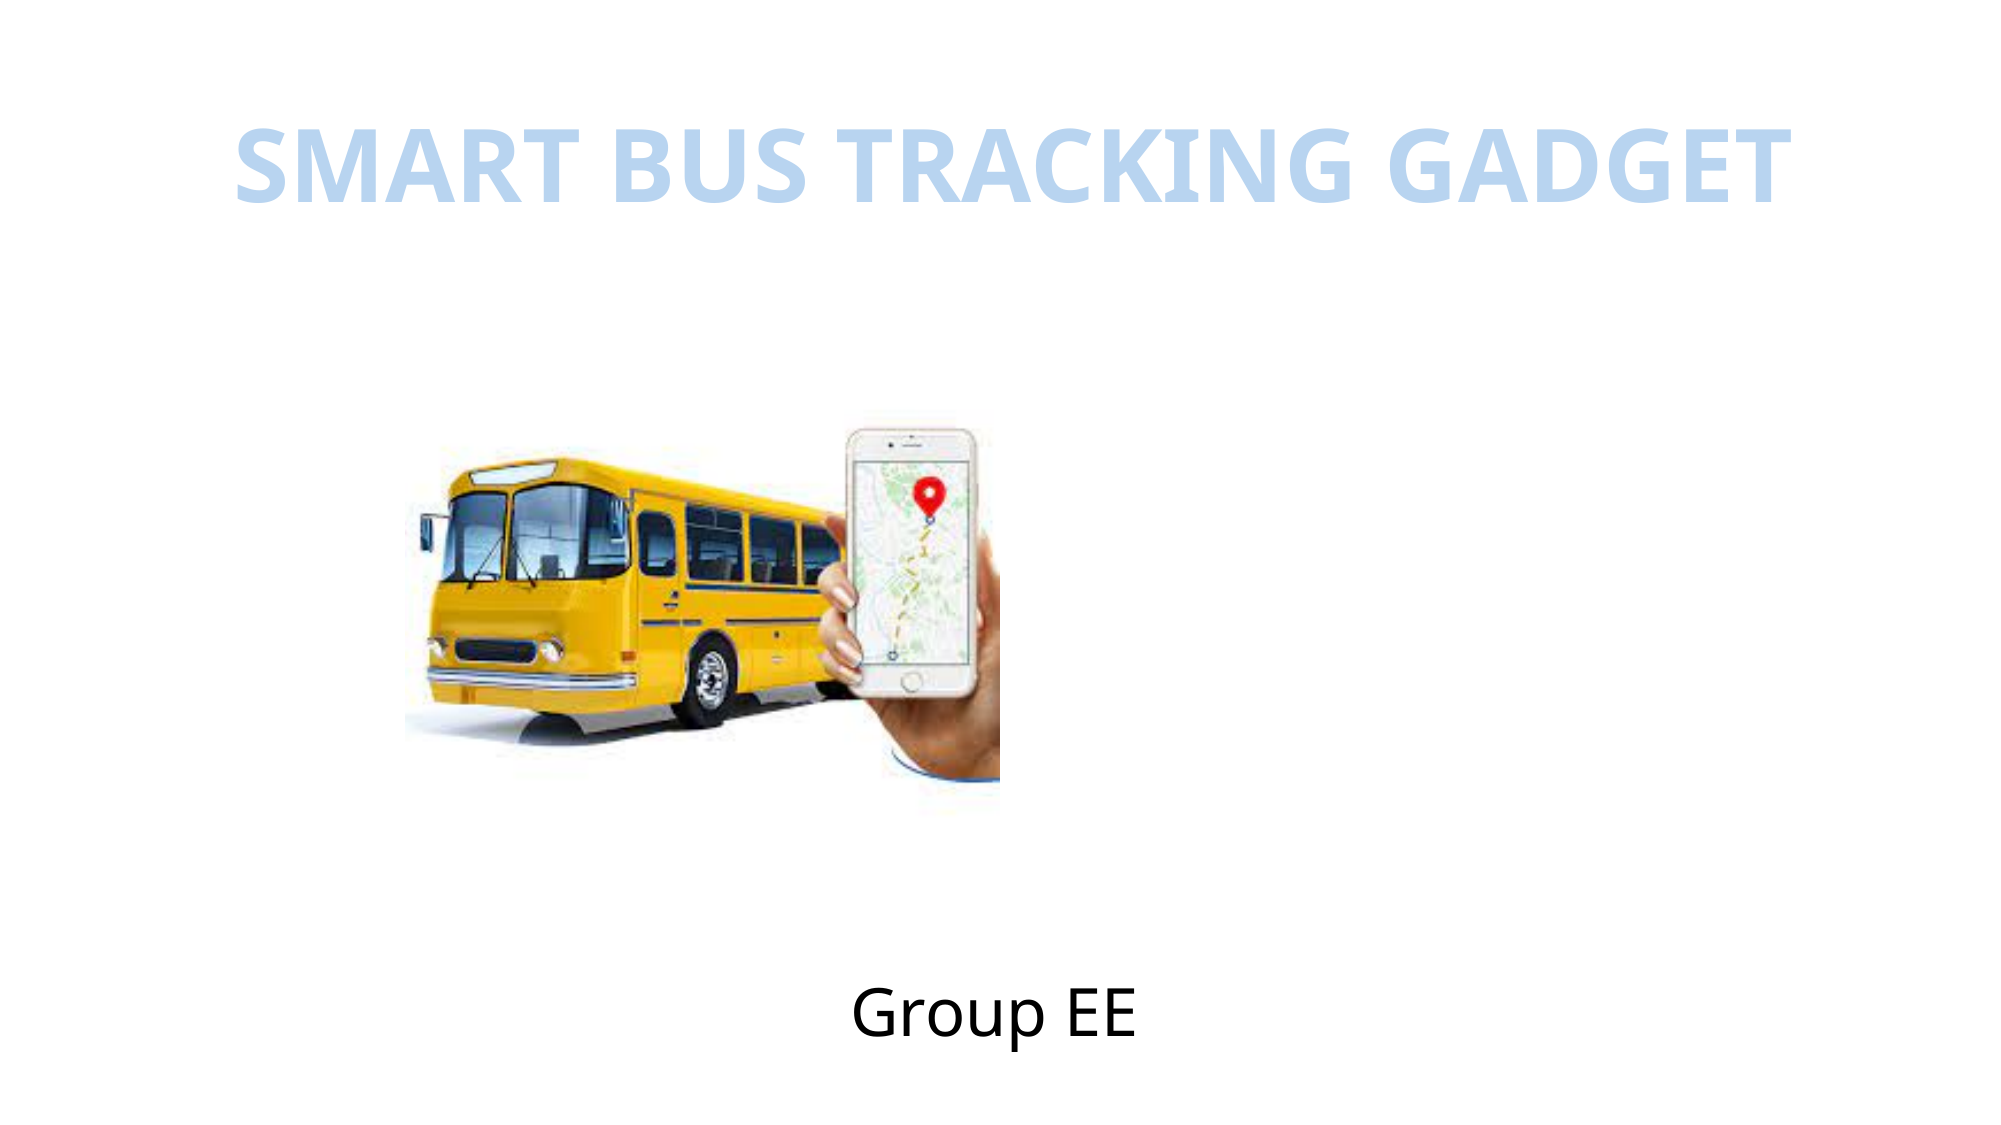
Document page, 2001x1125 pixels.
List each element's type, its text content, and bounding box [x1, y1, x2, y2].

title SMART BUS TRACKING GADGET [121, 52, 1907, 232]
text_box Group EE [835, 962, 1192, 1102]
picture [404, 373, 1001, 821]
